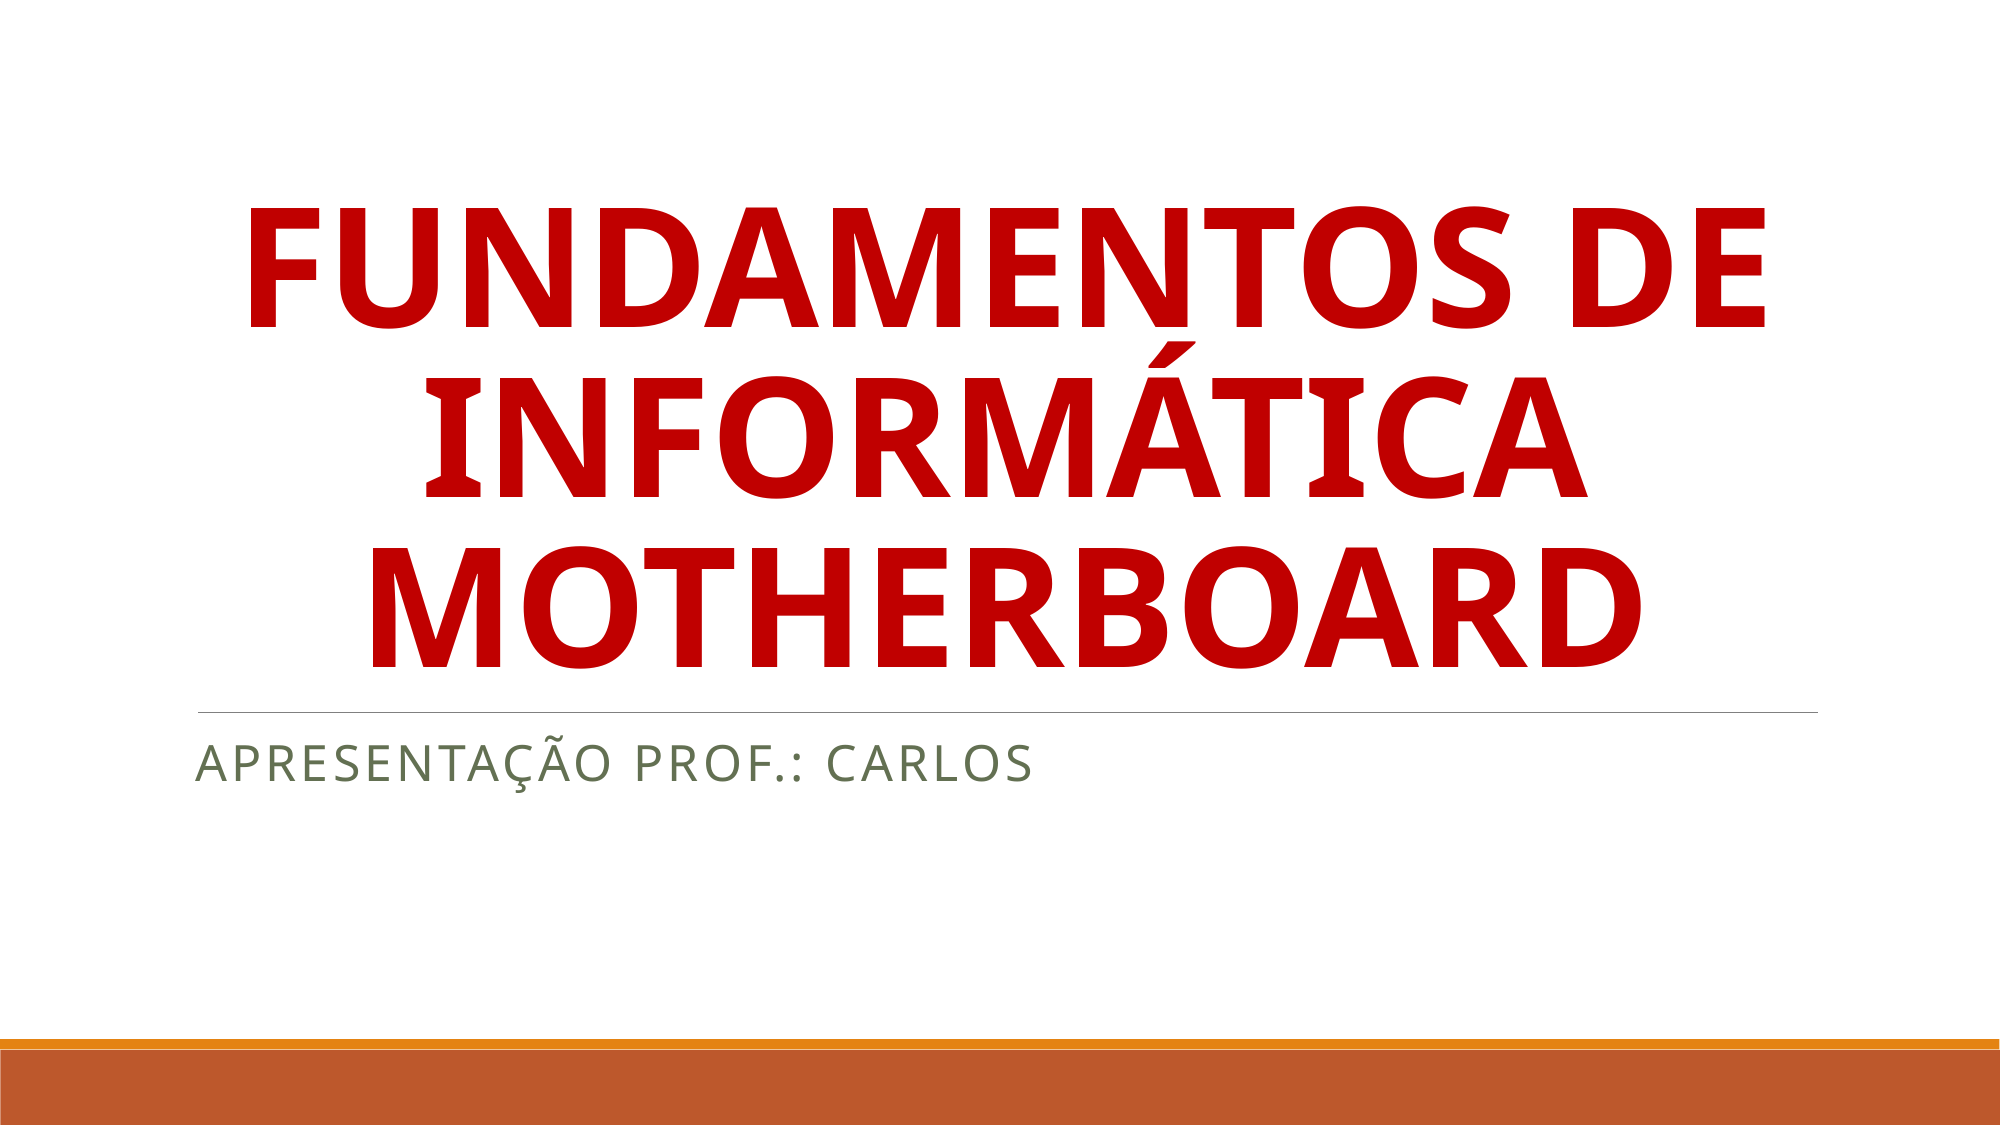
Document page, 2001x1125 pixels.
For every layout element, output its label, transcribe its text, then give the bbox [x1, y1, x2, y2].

title FUNDAMENTOS DE INFORMÁTICA MOTHERBOARD [180, 124, 1830, 710]
subtitle APRESENTAÇÃO PROF.: cARLOS [180, 730, 1831, 807]
